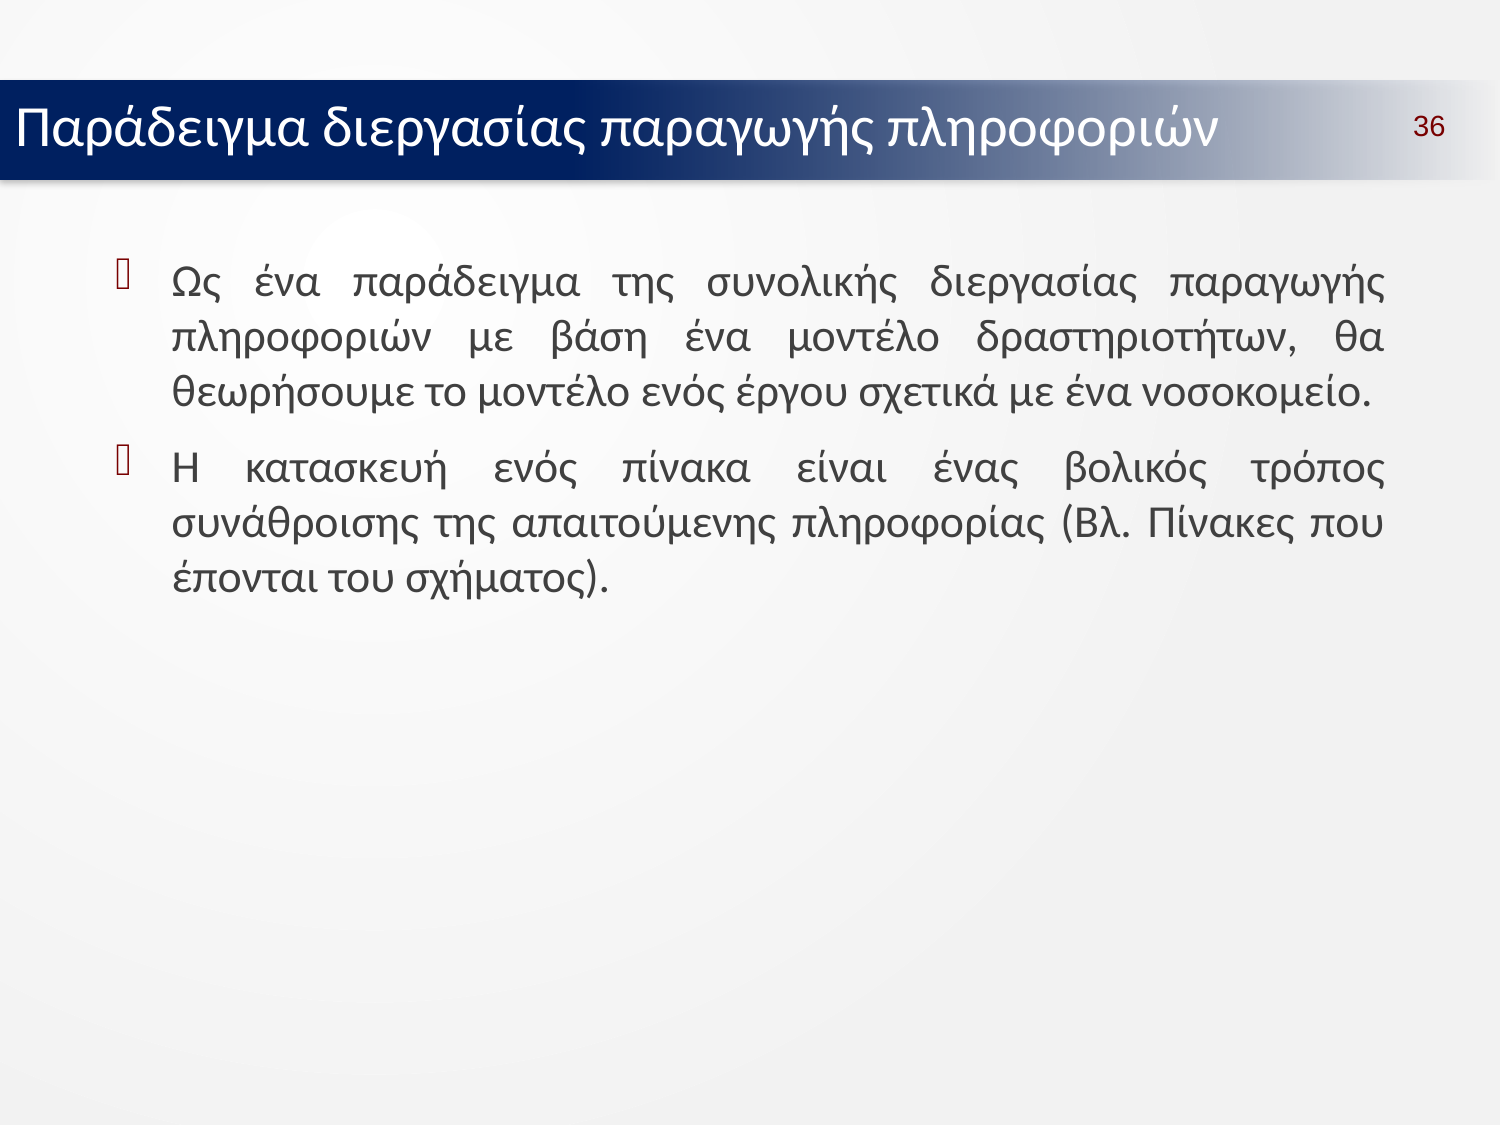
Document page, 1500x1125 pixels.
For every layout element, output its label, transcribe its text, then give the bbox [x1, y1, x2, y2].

slide_number 36 [1388, 100, 1471, 163]
list Παράδειγμα διεργασίας παραγωγής πληροφοριών [0, 80, 1318, 180]
list Ως ένα παράδειγμα της συνολικής διεργασίας παραγωγής πληροφοριών με βάση ένα μοντέλο δραστηριοτήτων, θα θεωρήσουμε το μοντέλο ενός έργου σχετικά με ένα νοσοκομείο. Η κατασκευή ενός πίνακα είναι ένας βολικός τρόπος συνάθροισης της απαιτούμενης πληροφορίας (Βλ. Πίνακες που έπονται του σχήματος). [100, 243, 1401, 970]
